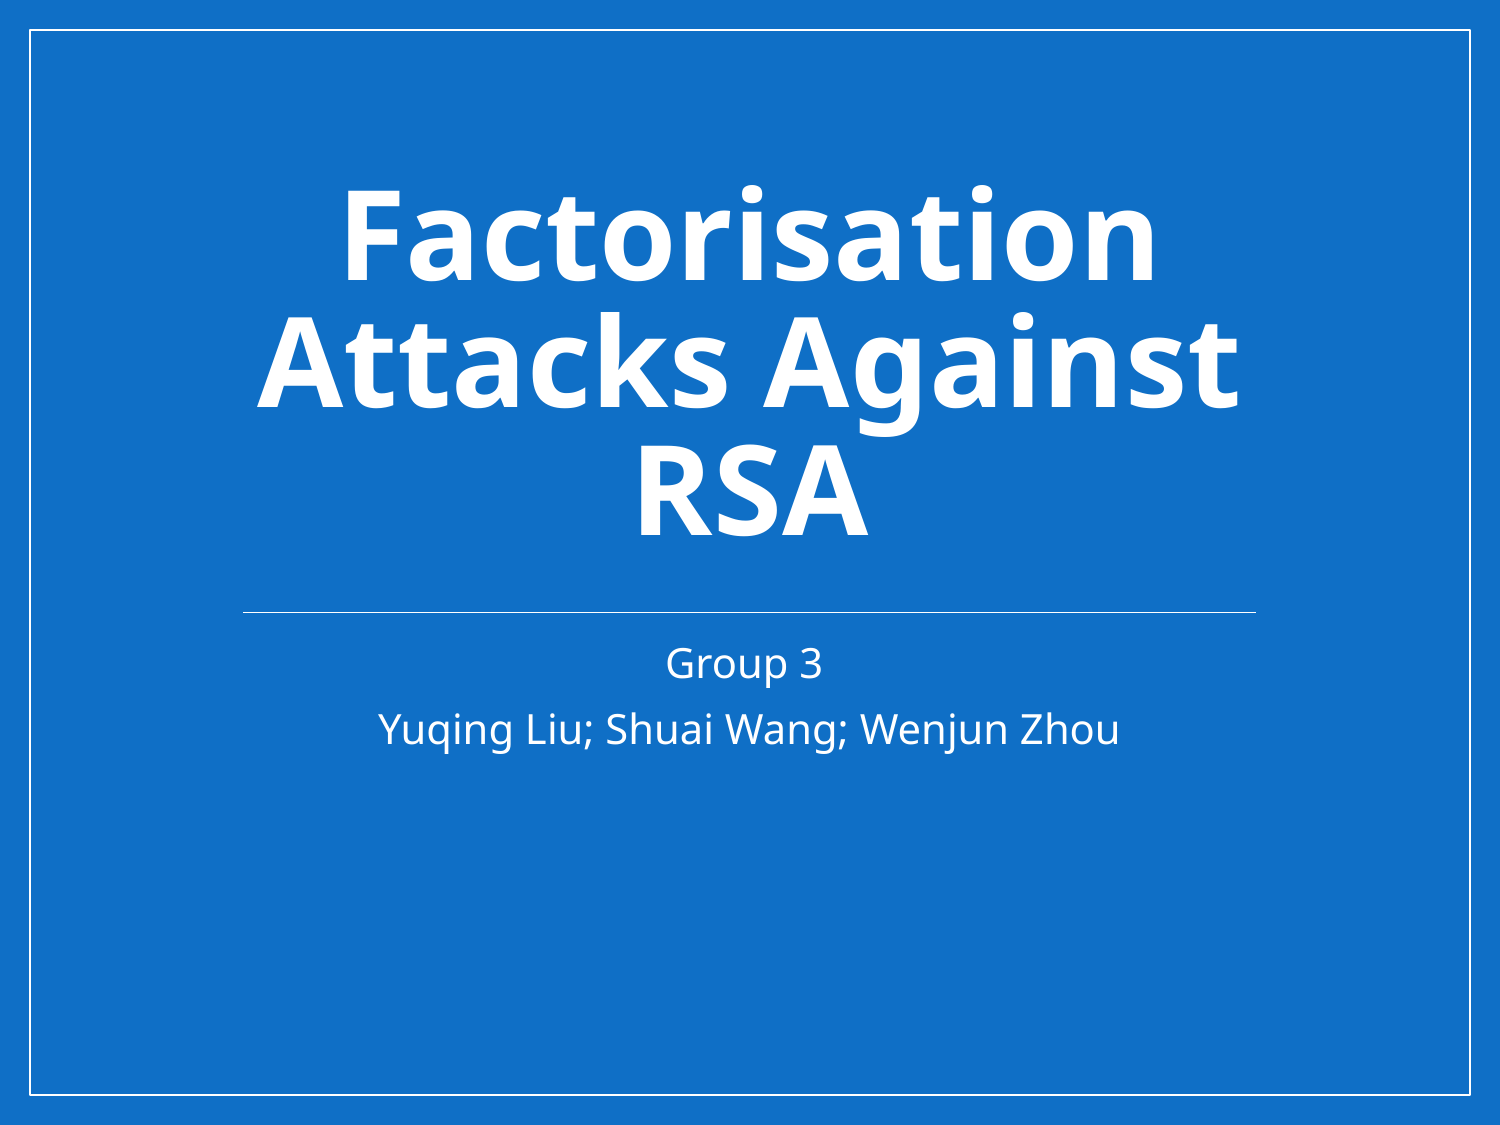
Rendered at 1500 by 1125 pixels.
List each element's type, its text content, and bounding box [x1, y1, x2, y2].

subtitle Group 3 Yuqing Liu; Shuai Wang; Wenjun Zhou [210, 634, 1289, 863]
title Factorisation Attacks Against RSA [136, 144, 1363, 569]
